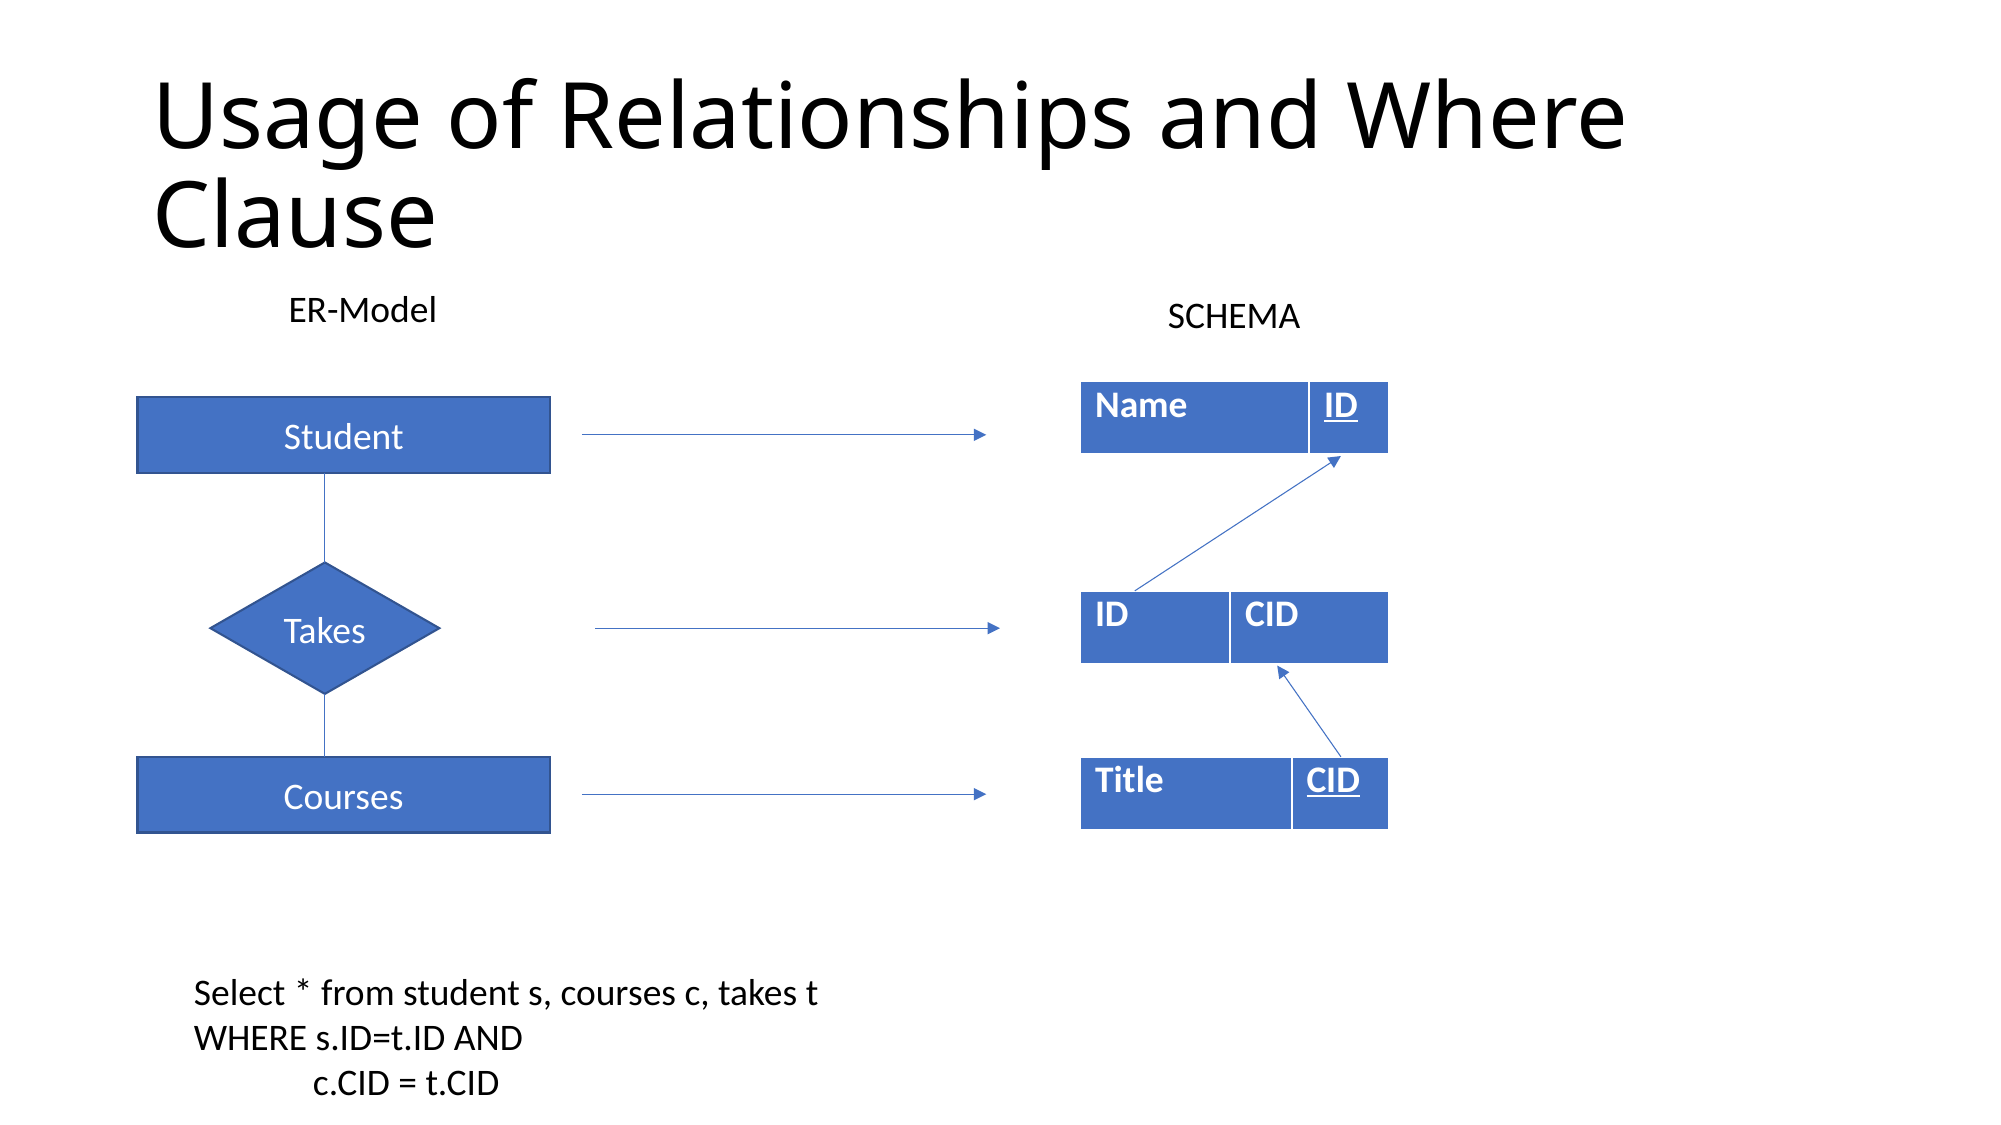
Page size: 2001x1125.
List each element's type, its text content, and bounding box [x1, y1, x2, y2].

text_box ER-Model [273, 277, 453, 337]
table_header Name [1081, 382, 1308, 453]
table_header Title [1081, 758, 1291, 829]
table_header ID [1081, 592, 1229, 663]
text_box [1277, 665, 1341, 757]
text_box Select * from student s, courses c, takes t WHERE s.ID=t.ID AND c.CID = t.CID [179, 960, 835, 1110]
text_box Student [136, 396, 551, 474]
text_box SCHEMA [1153, 283, 1316, 344]
table_header CID [1231, 592, 1388, 663]
text_box Takes [208, 561, 442, 696]
table_header ID [1310, 382, 1388, 453]
text_box Courses [136, 756, 551, 834]
table_header CID [1293, 758, 1388, 829]
title Usage of Relationships and Where Clause [137, 59, 1863, 278]
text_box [1134, 455, 1341, 591]
